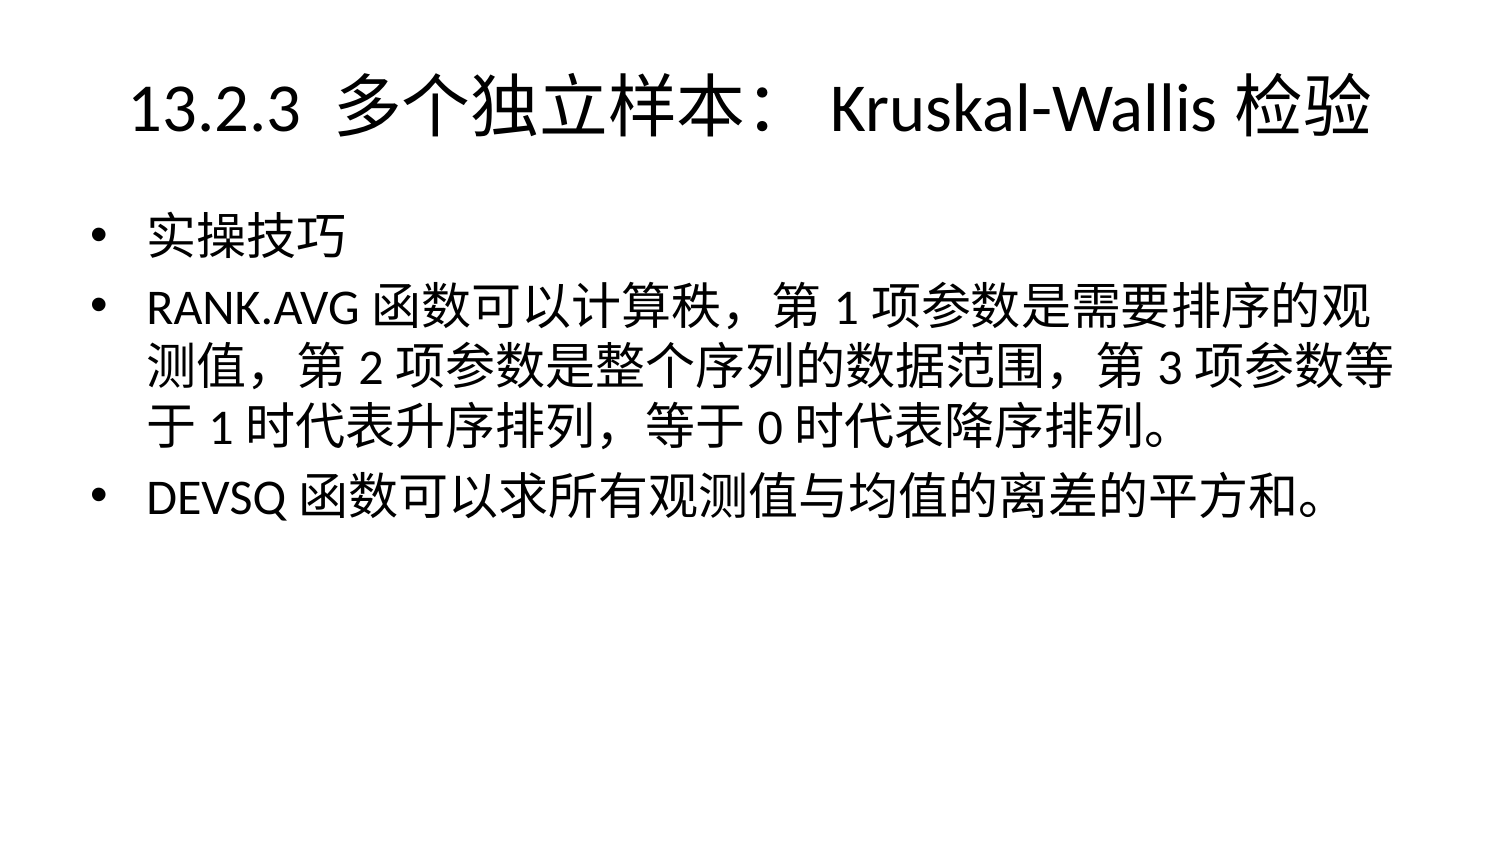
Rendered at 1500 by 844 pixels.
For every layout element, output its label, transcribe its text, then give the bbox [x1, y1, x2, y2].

list 实操技巧 RANK.AVG函数可以计算秩，第1项参数是需要排序的观测值，第2项参数是整个序列的数据范围，第3项参数等于1时代表升序排列，等于0时代表降序排列。 DEVSQ函数可以求所有观测值与均值的离差的平方和。 [75, 196, 1425, 754]
title 13.2.3 多个独立样本：Kruskal-Wallis检验 [75, 33, 1425, 175]
